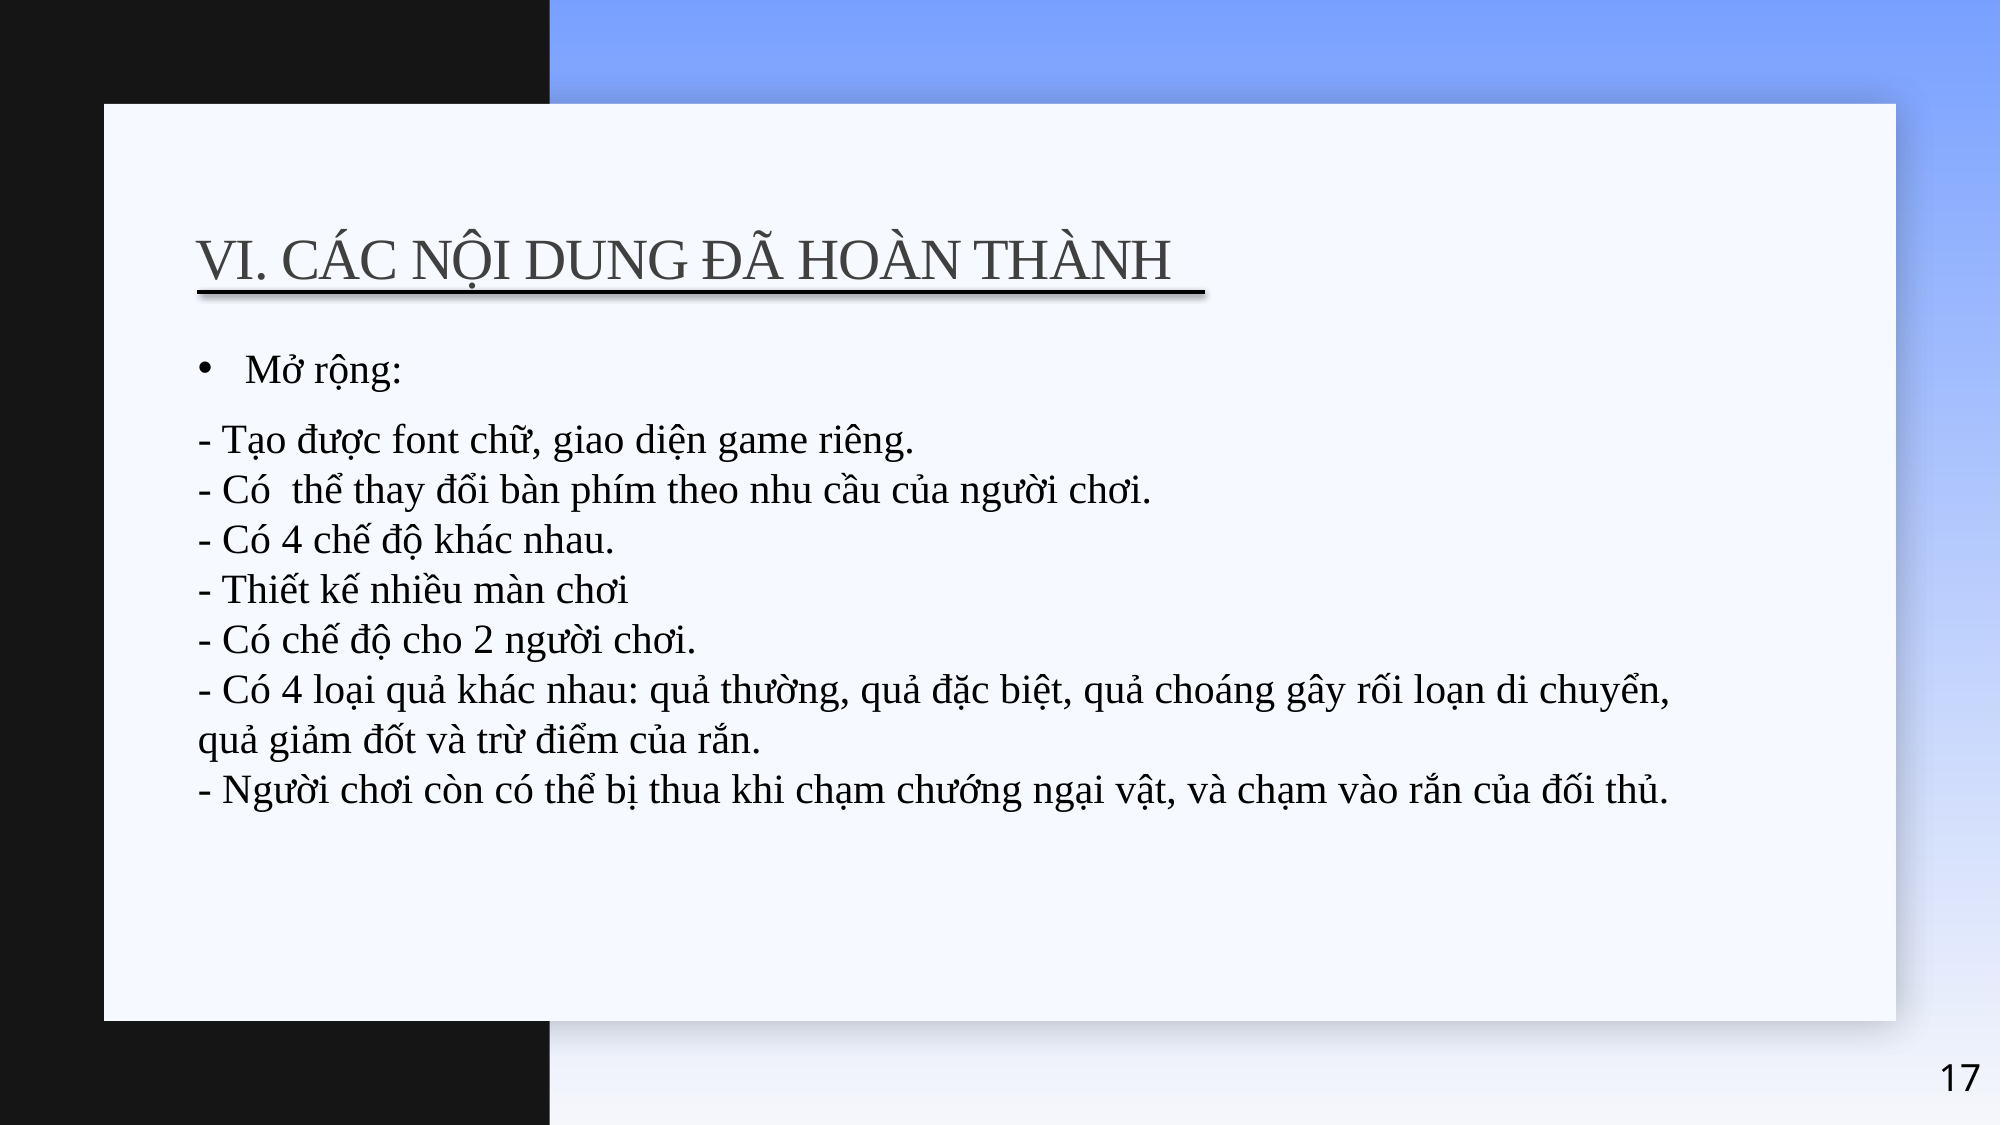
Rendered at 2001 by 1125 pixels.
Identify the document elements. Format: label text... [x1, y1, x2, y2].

text_box 17 [1923, 1046, 1997, 1107]
title VI. Các nội dung đã hoàn thành [180, 154, 1830, 367]
text_box Mở rộng: - Tạo được font chữ, giao diện game riêng. - Có thể thay đổi bàn phím theo nhu cầu của người chơi. - Có 4 chế độ khác nhau. - Thiết kế nhiều màn chơi - Có chế độ cho 2 người chơi. - Có 4 loại quả khác nhau: quả thường, quả đặc biệt, quả choáng gây rối loạn di chuyển, quả giảm đốt và trừ điểm của rắn. - Người chơi còn có thể bị thua khi chạm chướng ngại vật, và chạm vào rắn của đối thủ. [182, 334, 1688, 915]
